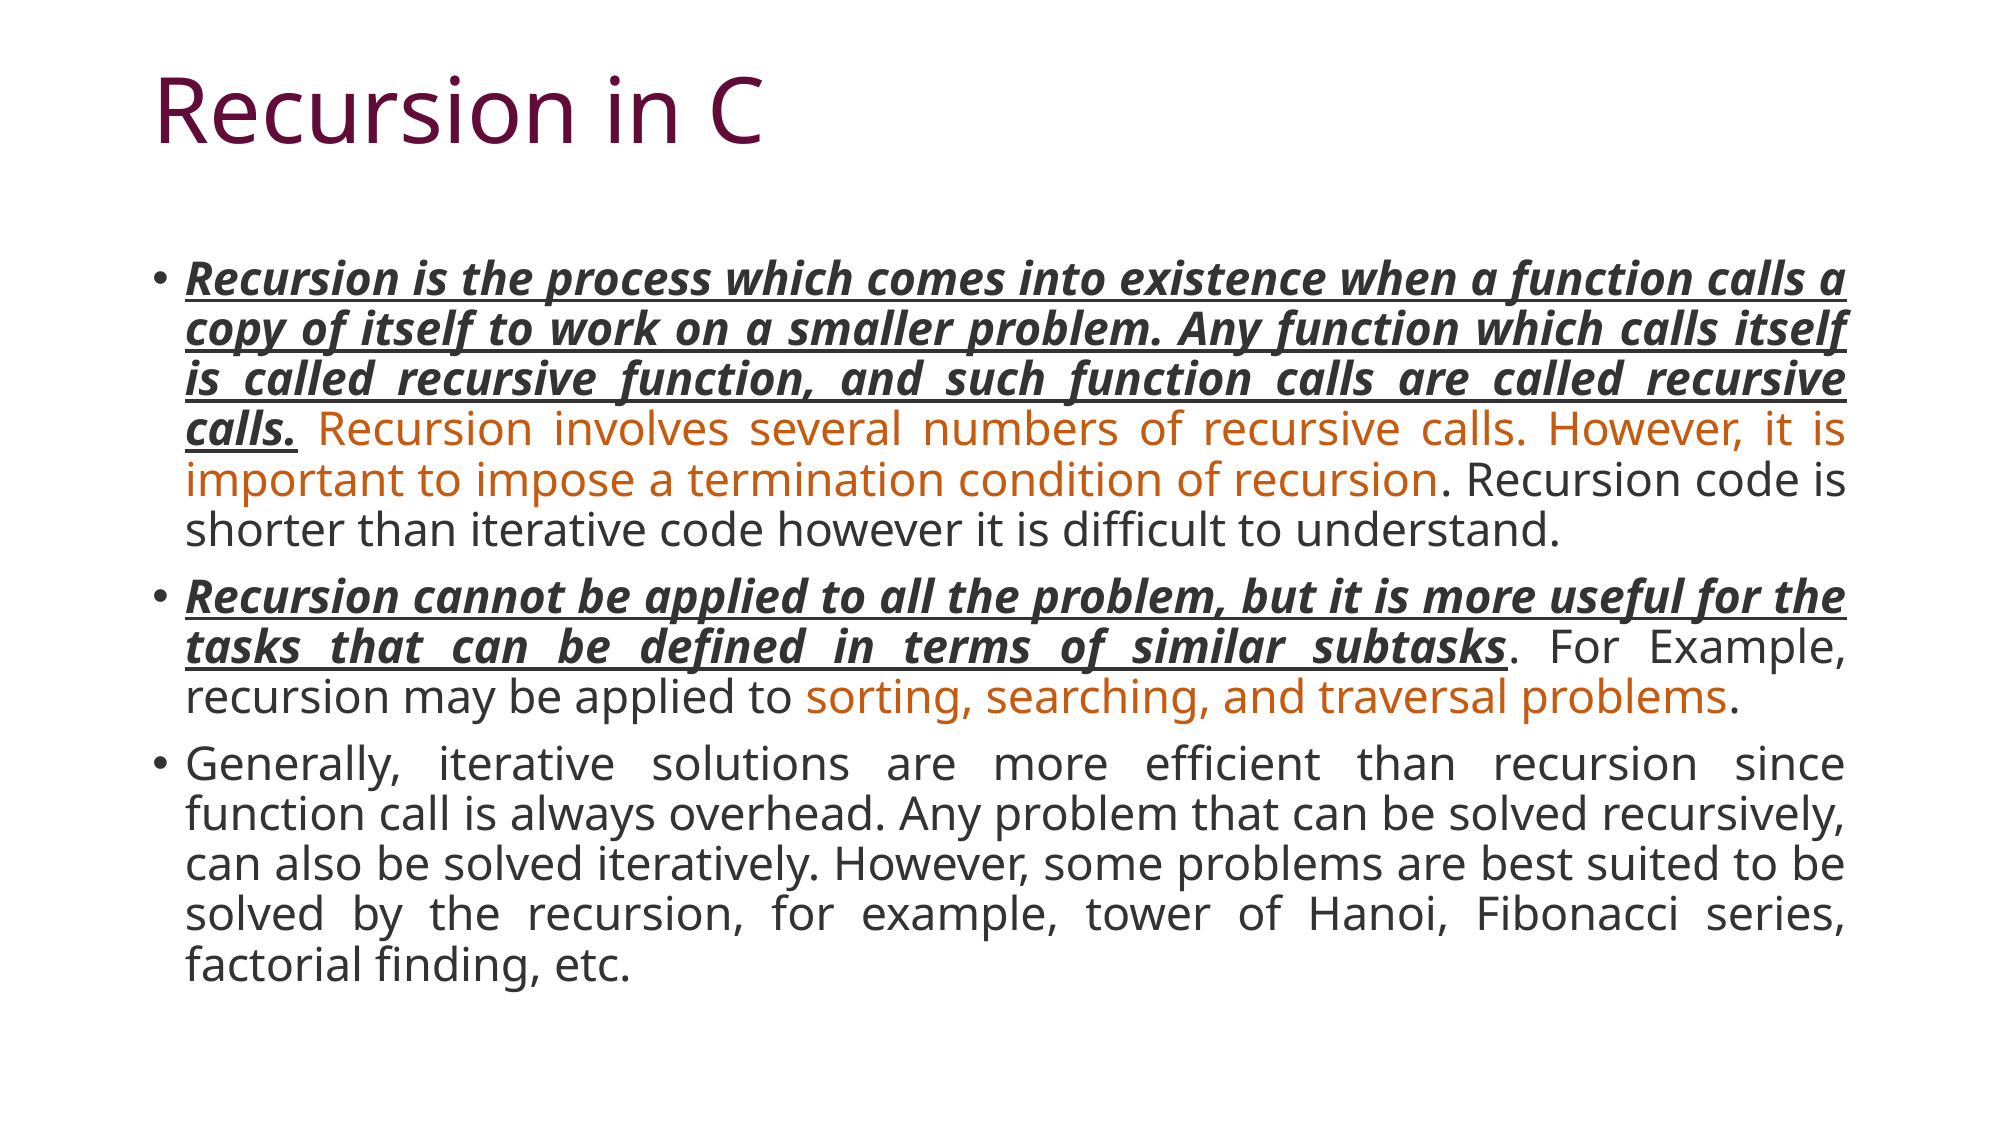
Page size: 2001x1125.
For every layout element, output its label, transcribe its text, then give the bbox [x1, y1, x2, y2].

title Recursion in C [137, 59, 1863, 247]
list Recursion is the process which comes into existence when a function calls a copy of itself to work on a smaller problem. Any function which calls itself is called recursive function, and such function calls are called recursive calls. Recursion involves several numbers of recursive calls. However, it is important to impose a termination condition of recursion. Recursion code is shorter than iterative code however it is difficult to understand. Recursion cannot be applied to all the problem, but it is more useful for the tasks that can be defined in terms of similar subtasks. For Example, recursion may be applied to sorting, searching, and traversal problems. Generally, iterative solutions are more efficient than recursion since function call is always overhead. Any problem that can be solved recursively, can also be solved iteratively. However, some problems are best suited to be solved by the recursion, for example, tower of Hanoi, Fibonacci series, factorial finding, etc. [137, 247, 1863, 1014]
